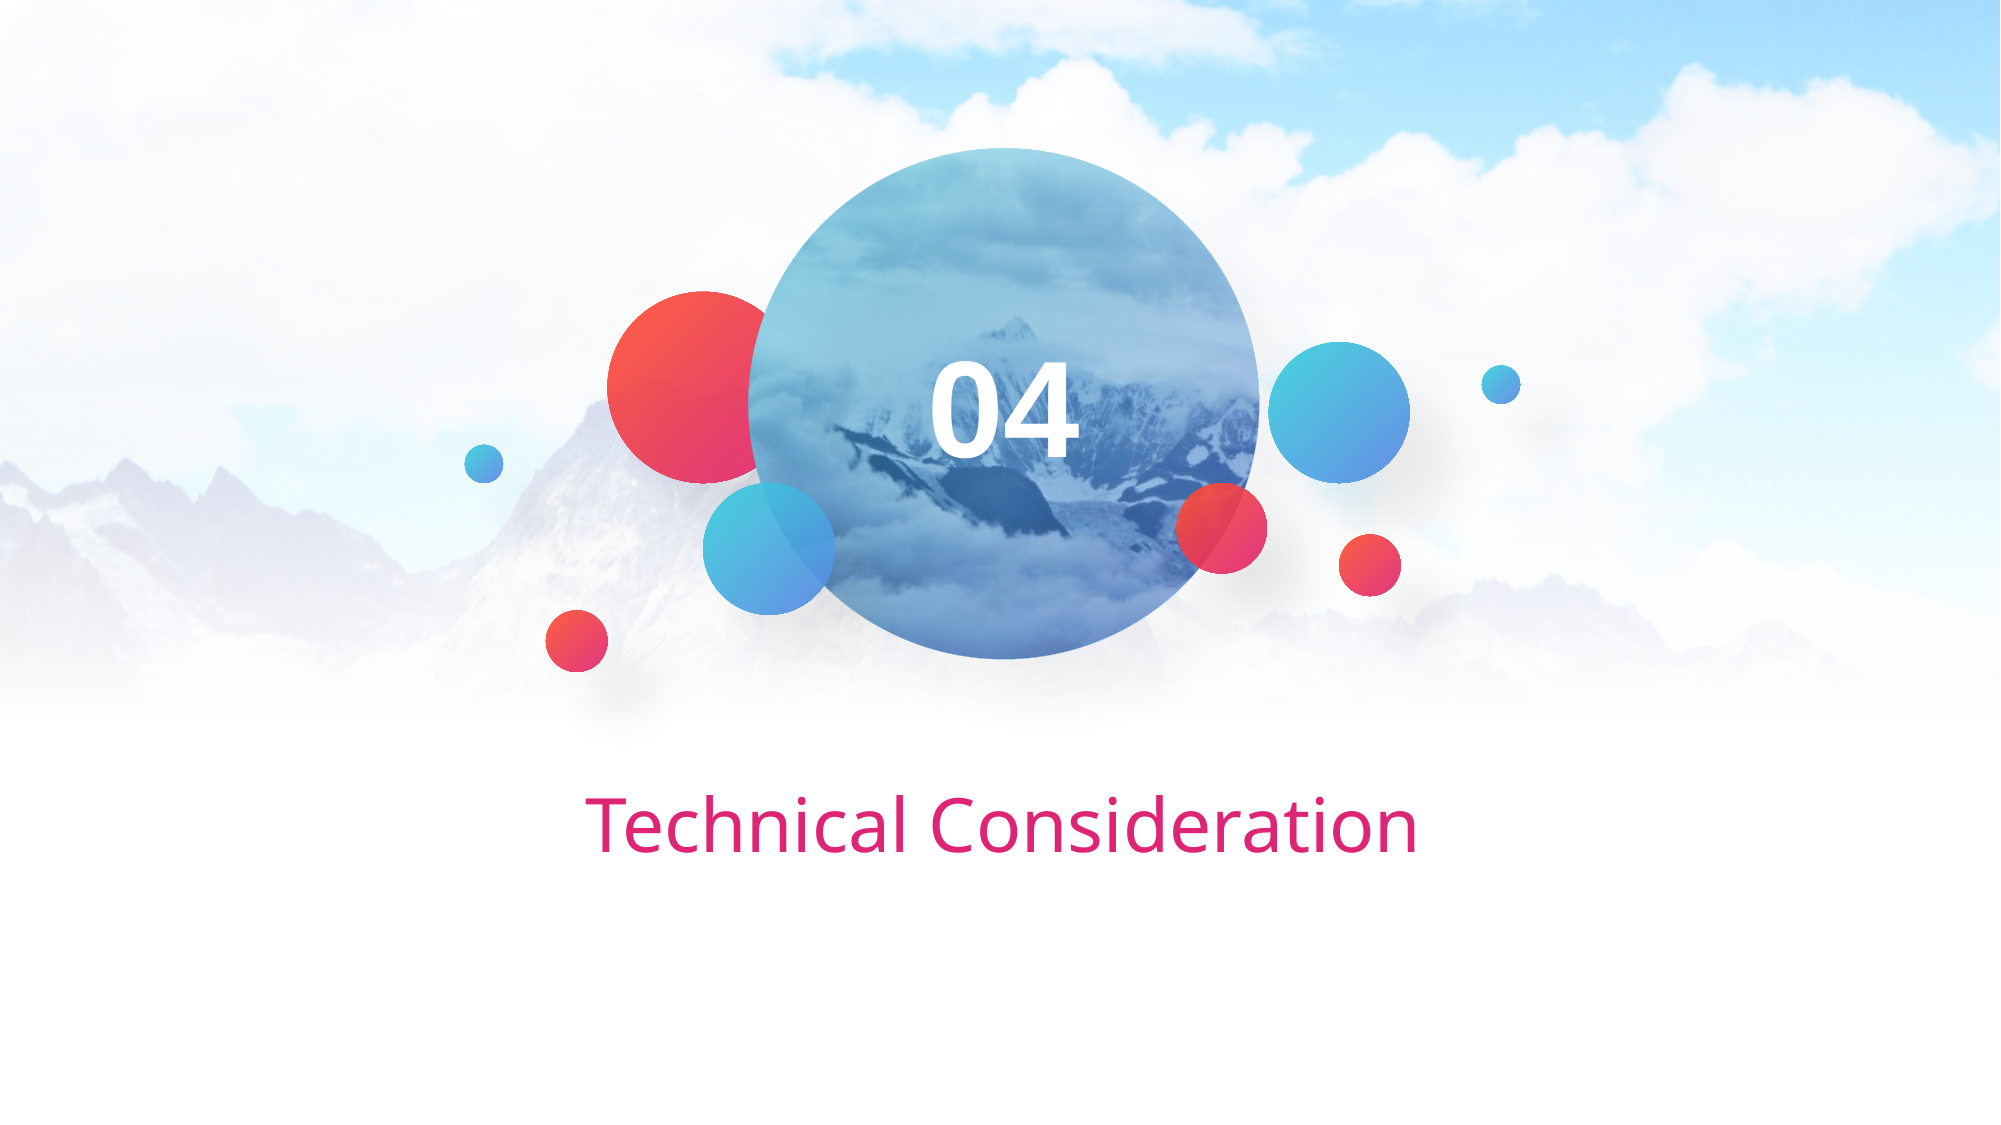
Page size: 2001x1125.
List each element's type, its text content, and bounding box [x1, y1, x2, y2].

text_box [1260, 502, 1269, 555]
text_box [702, 485, 748, 613]
text_box [463, 443, 505, 485]
text_box [1338, 533, 1402, 598]
text_box [606, 290, 748, 485]
text_box [1480, 364, 1522, 405]
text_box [748, 148, 1260, 660]
text_box Technical Consideration [323, 752, 1685, 876]
text_box [1267, 341, 1411, 485]
text_box [544, 609, 609, 673]
